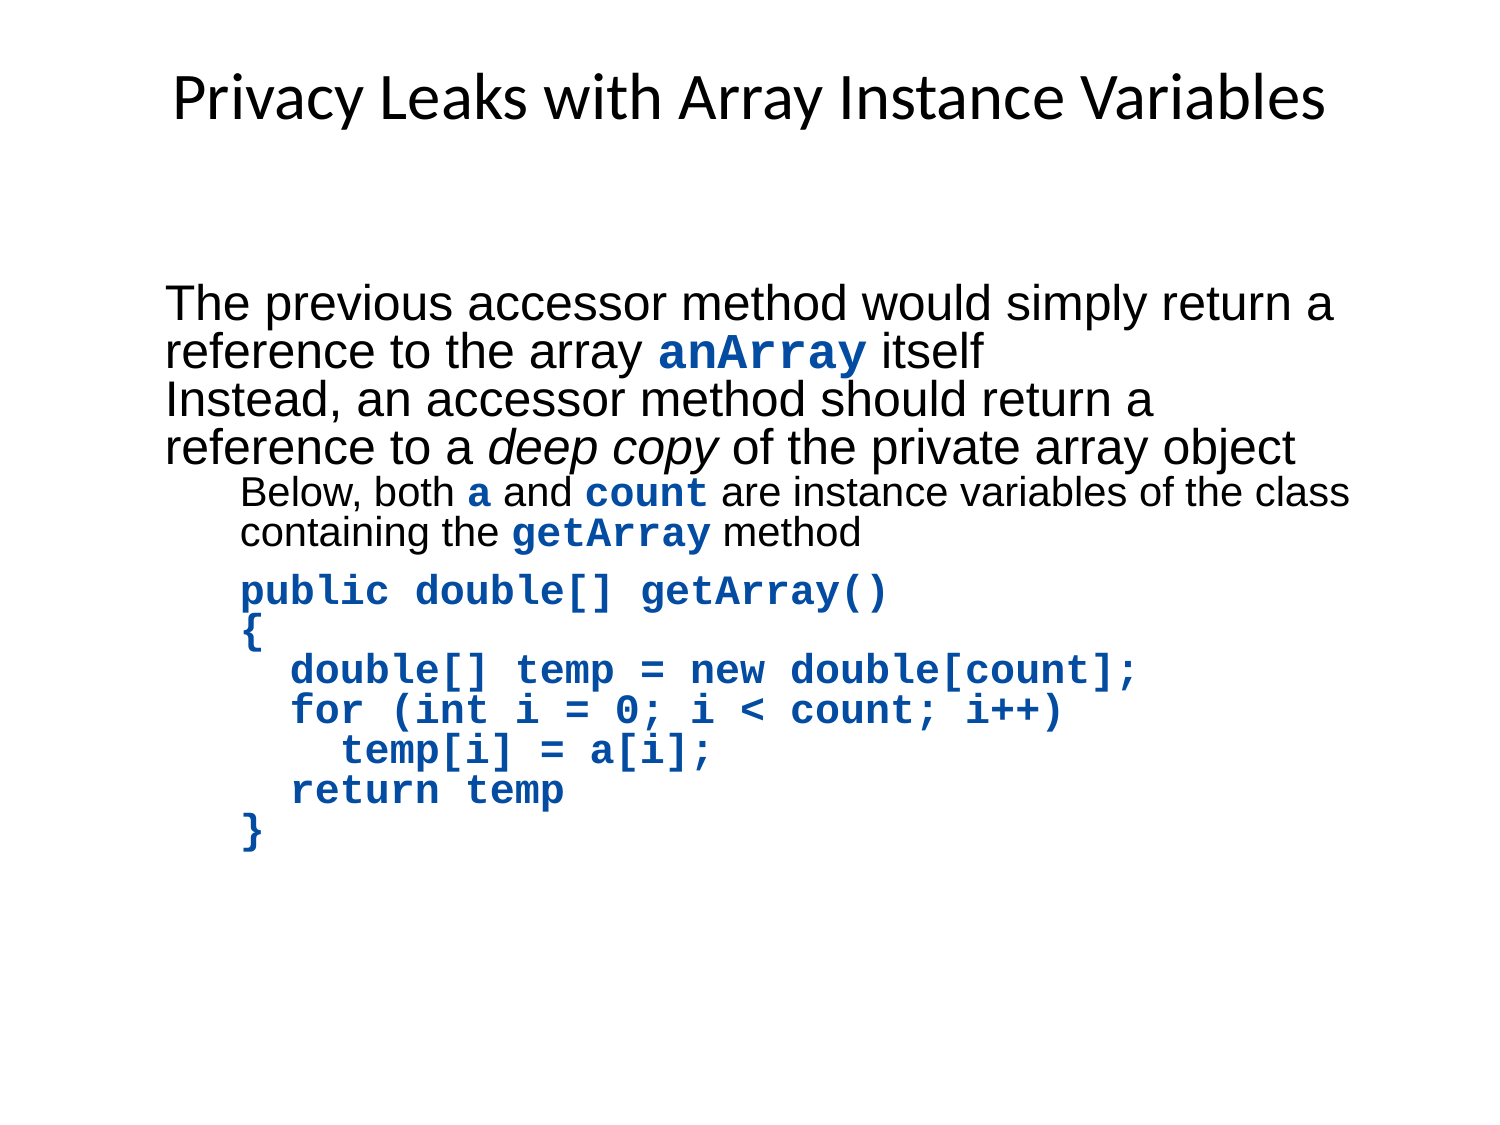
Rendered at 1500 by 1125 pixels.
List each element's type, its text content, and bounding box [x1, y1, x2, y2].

title Privacy Leaks with Array Instance Variables [75, 45, 1425, 233]
list The previous accessor method would simply return a reference to the array anArray itself Instead, an accessor method should return a reference to a deep copy of the private array object Below, both a and count are instance variables of the class containing the getArray method public double[] getArray() { double[] temp = new double[count]; for (int i = 0; i < count; i++) temp[i] = a[i]; return temp } [150, 275, 1388, 963]
